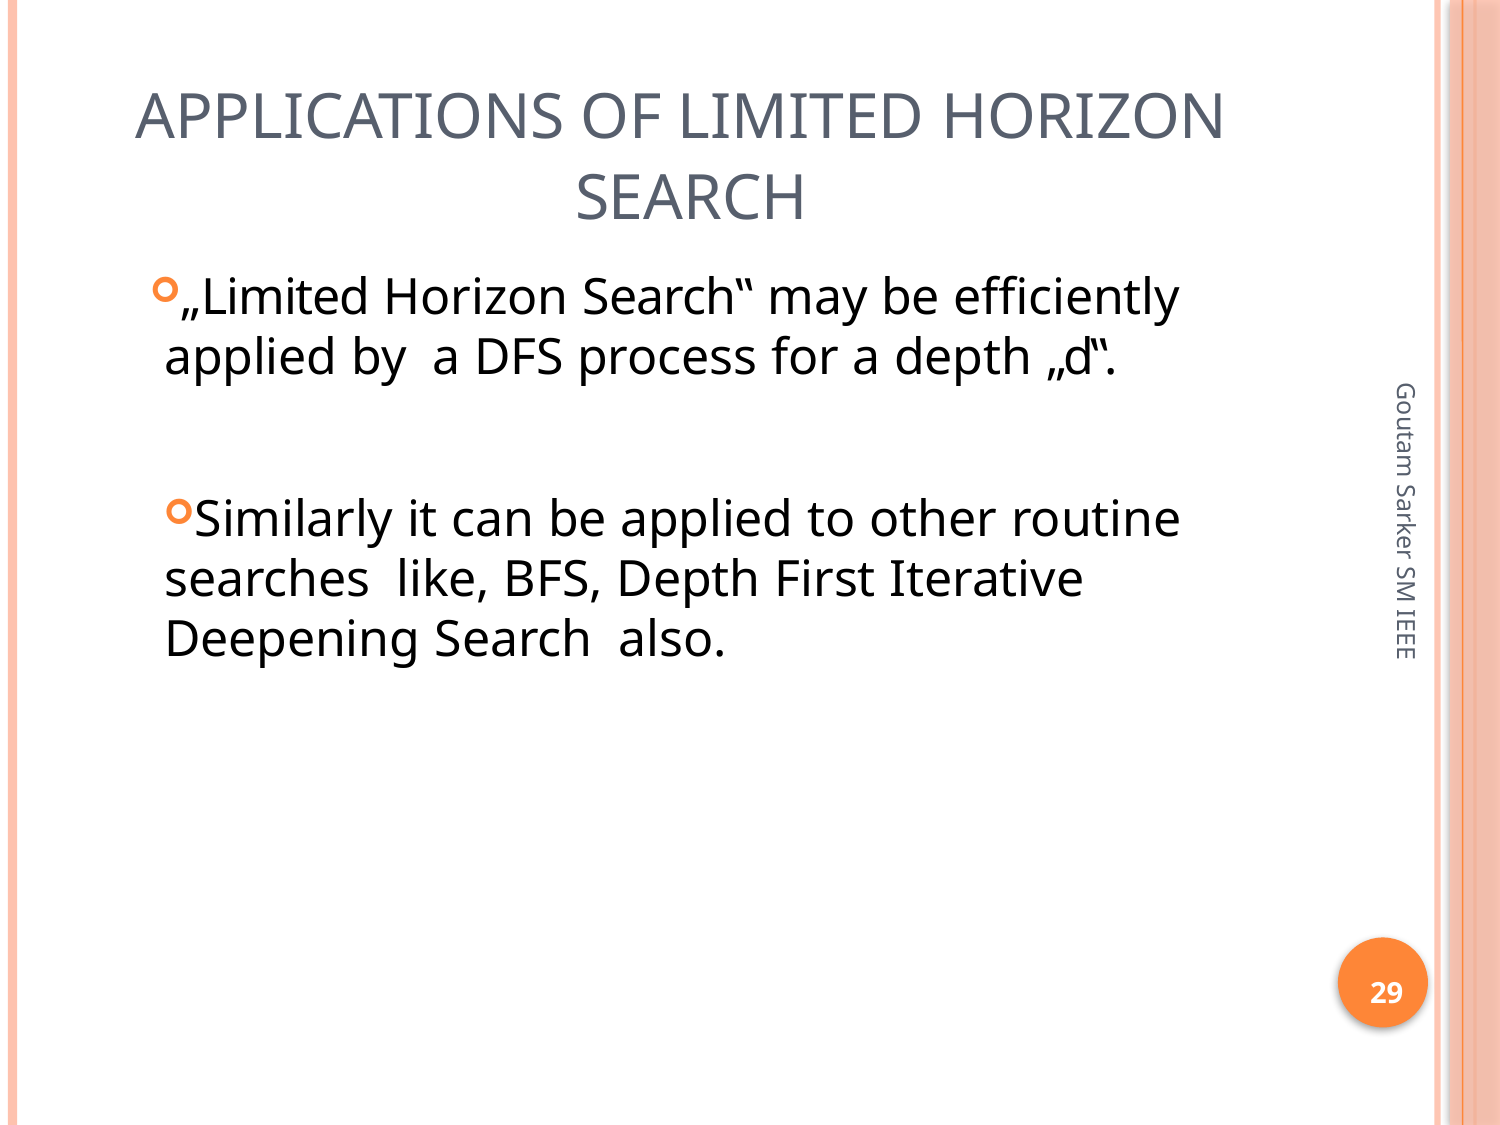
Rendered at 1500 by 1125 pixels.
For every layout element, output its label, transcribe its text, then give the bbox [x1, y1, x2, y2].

title Applications of Limited Horizon Search [75, 32, 1300, 233]
footer Goutam Sarker SM IEEE [1082, 380, 1500, 906]
list „Limited Horizon Search‟ may be efficiently applied by a DFS process for a depth „d‟. Similarly it can be applied to other routine searches like, BFS, Depth First Iterative Deepening Search also. [75, 262, 1300, 903]
slide_number 29 [1333, 940, 1434, 1027]
